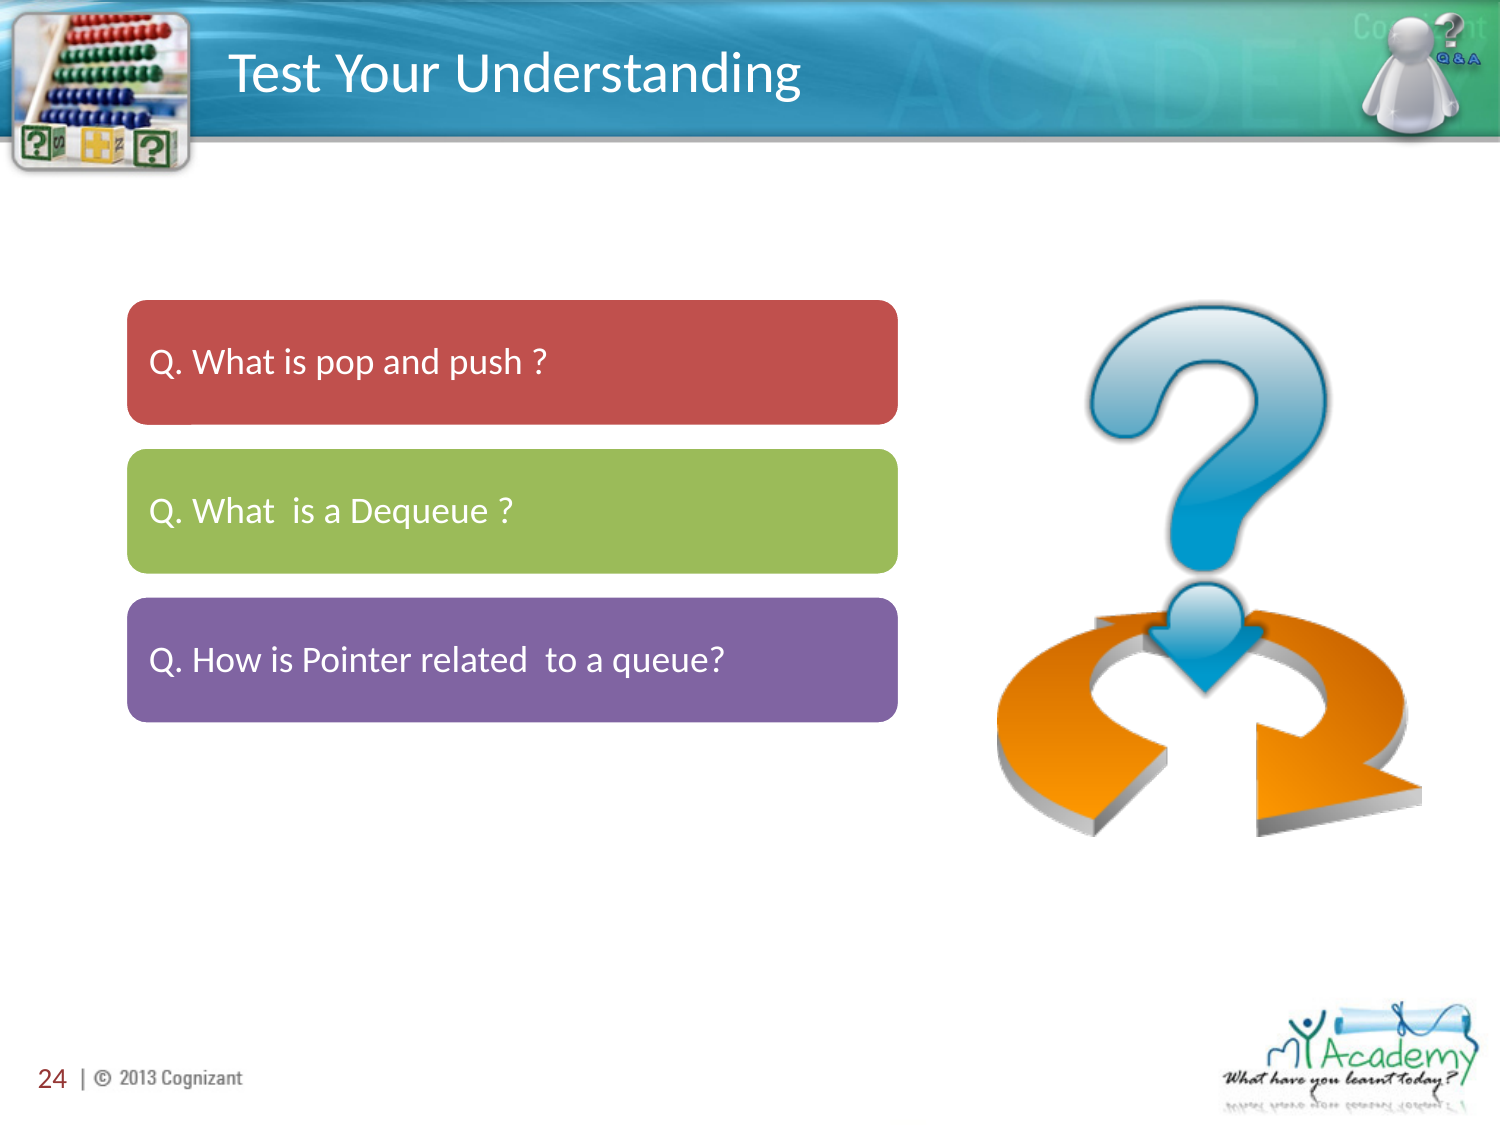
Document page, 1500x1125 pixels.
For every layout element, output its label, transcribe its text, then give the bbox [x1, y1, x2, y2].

slide_number 24 [22, 1052, 98, 1098]
picture [1362, 12, 1482, 138]
title Test Your Understanding [213, 0, 1500, 163]
picture [0, 0, 1500, 1125]
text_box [124, 297, 901, 726]
